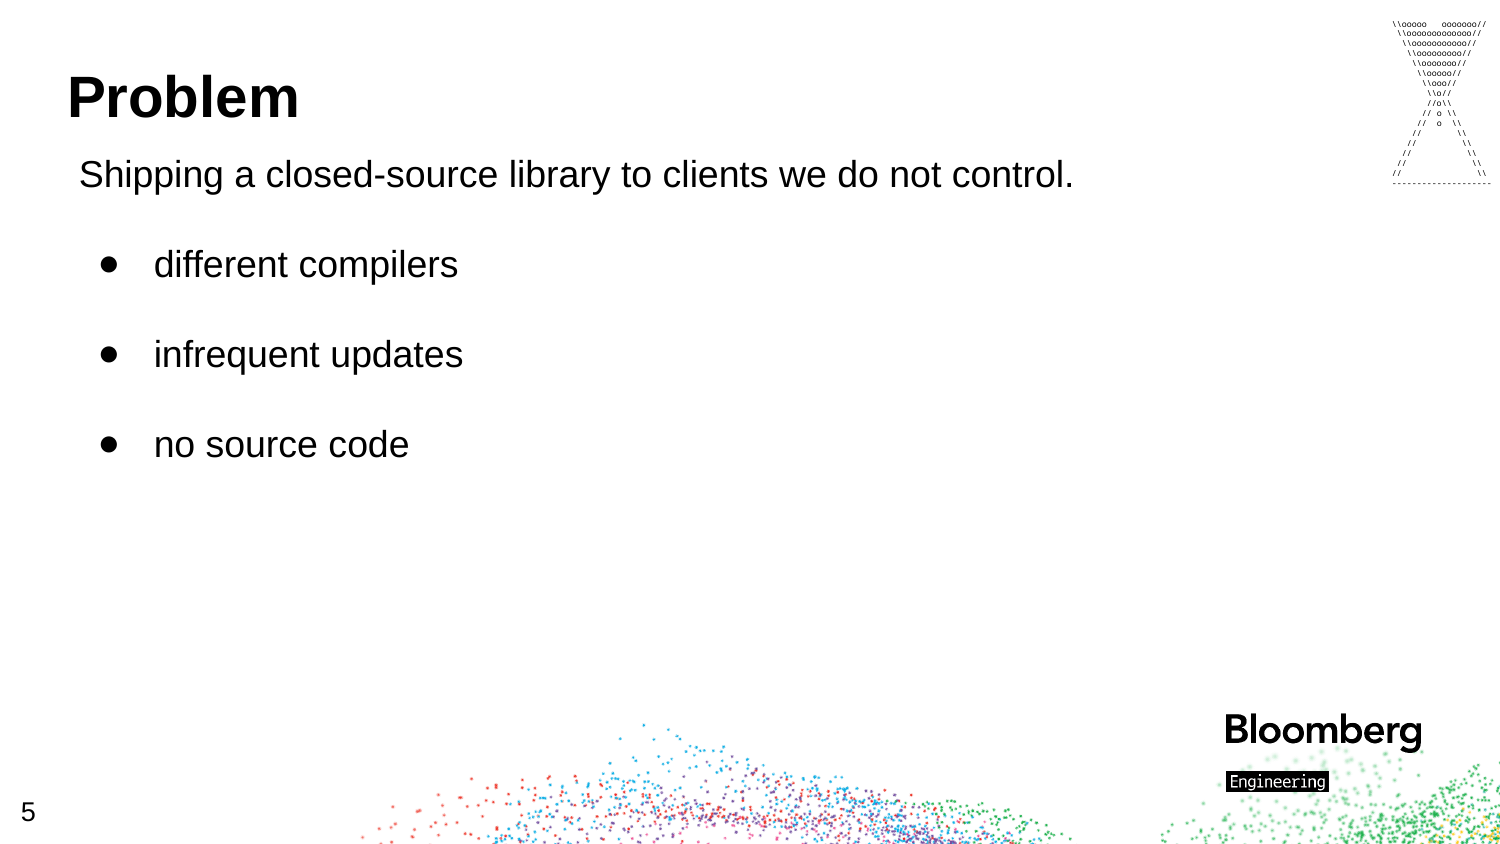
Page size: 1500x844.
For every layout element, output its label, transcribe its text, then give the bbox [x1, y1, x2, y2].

list Shipping a closed-source library to clients we do not control. different compilers infrequent updates no source code [67, 144, 1227, 668]
slide_number 5 [0, 779, 51, 844]
text_box \\ooooo ooooooo// \\ooooooooooooo// \\ooooooooooo// \\ooooooooo// \\ooooooo// \\ooooo// \\ooo// \\o// //o\\ // o \\ // o \\ // \\ // \\ // \\ // \\ // \\ -------------------- [1377, 11, 1500, 196]
picture [337, 713, 1500, 844]
title Problem [67, 58, 1227, 120]
